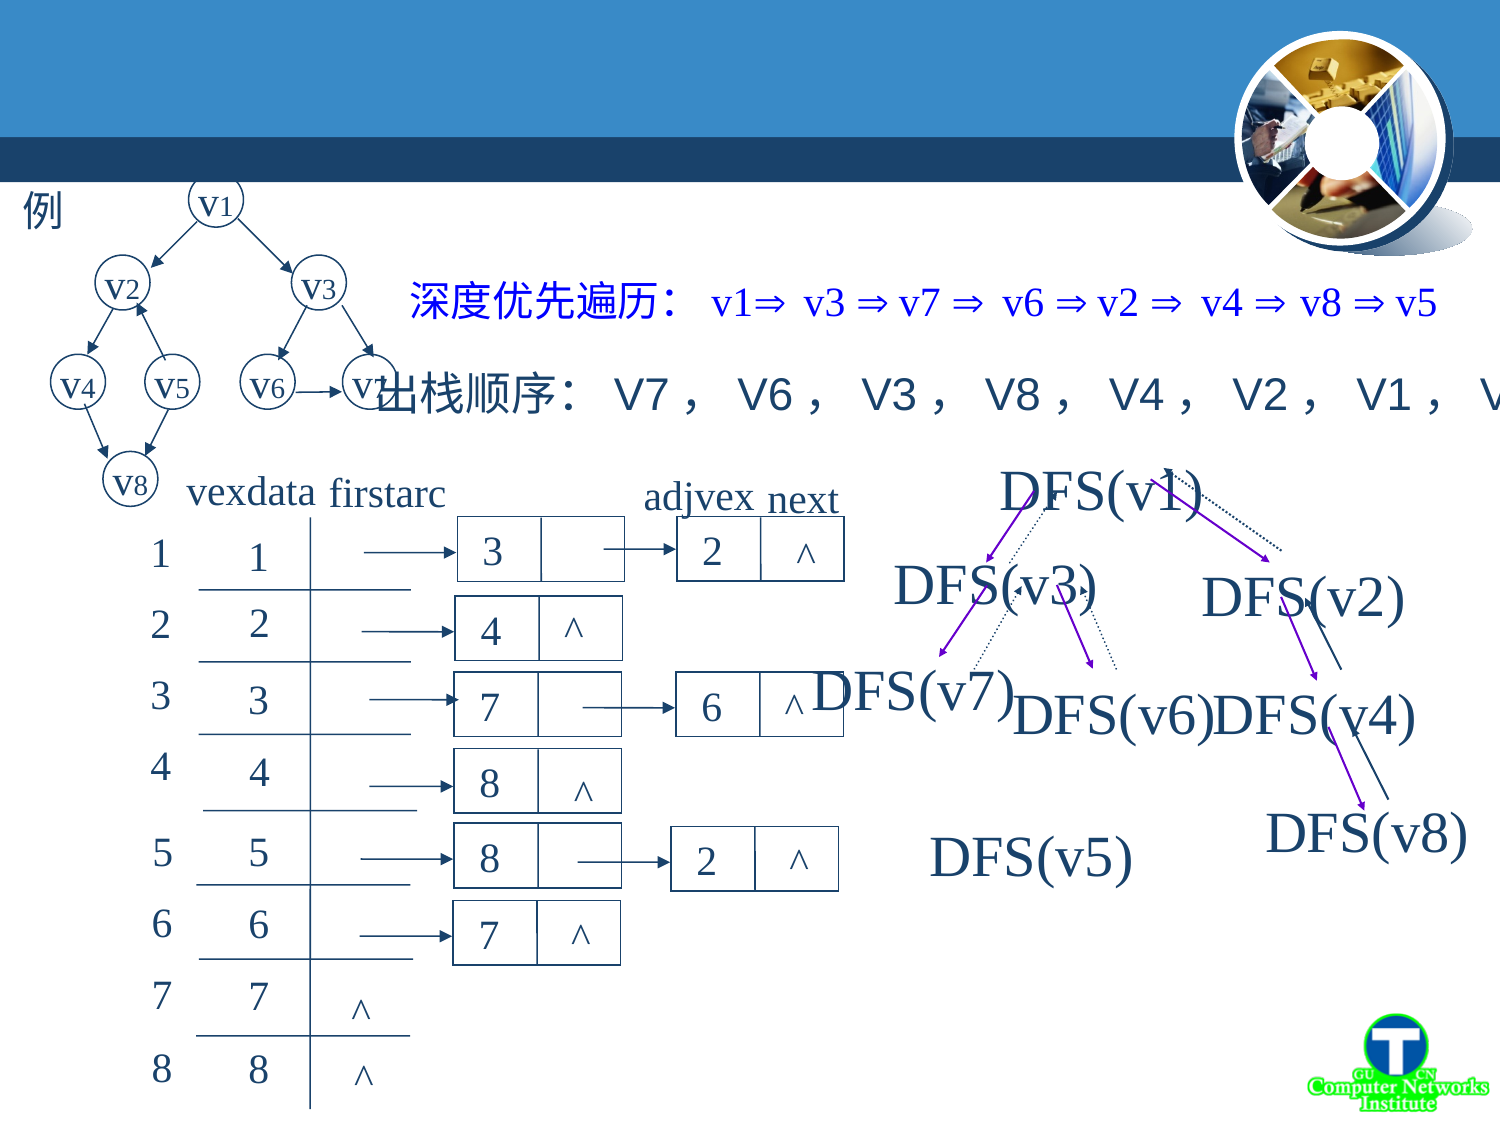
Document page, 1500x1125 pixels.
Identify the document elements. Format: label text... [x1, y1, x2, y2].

text_box [986, 491, 1034, 563]
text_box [395, 266, 1453, 333]
text_box [1013, 586, 1022, 596]
text_box DFS(v7) [860, 645, 1031, 730]
text_box [939, 586, 987, 657]
text_box [1057, 585, 1094, 669]
text_box [1281, 597, 1318, 681]
text_box [1305, 597, 1341, 669]
text_box DFS(v8) [1250, 786, 1485, 872]
picture [1305, 1011, 1491, 1115]
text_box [135, 455, 855, 1110]
picture [1241, 70, 1315, 205]
picture [1365, 69, 1438, 208]
text_box DFS(v5) [914, 810, 1149, 896]
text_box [7, 171, 398, 507]
text_box [1080, 585, 1088, 596]
text_box DFS(v2) [1186, 550, 1421, 636]
text_box DFS(v1) [985, 444, 1220, 529]
text_box [1048, 491, 1058, 501]
text_box DFS(v3) [879, 538, 1114, 624]
picture [1271, 167, 1406, 239]
text_box DFS(v4) [1198, 668, 1433, 754]
picture [1274, 39, 1404, 114]
text_box 出栈顺序：V7，V6，V3，V8，V4，V2，V1，V5 [402, 357, 1500, 428]
text_box [1352, 727, 1389, 799]
text_box DFS(v6) [997, 668, 1198, 754]
text_box [1328, 727, 1365, 811]
text_box [1151, 479, 1270, 563]
text_box [1163, 467, 1180, 480]
